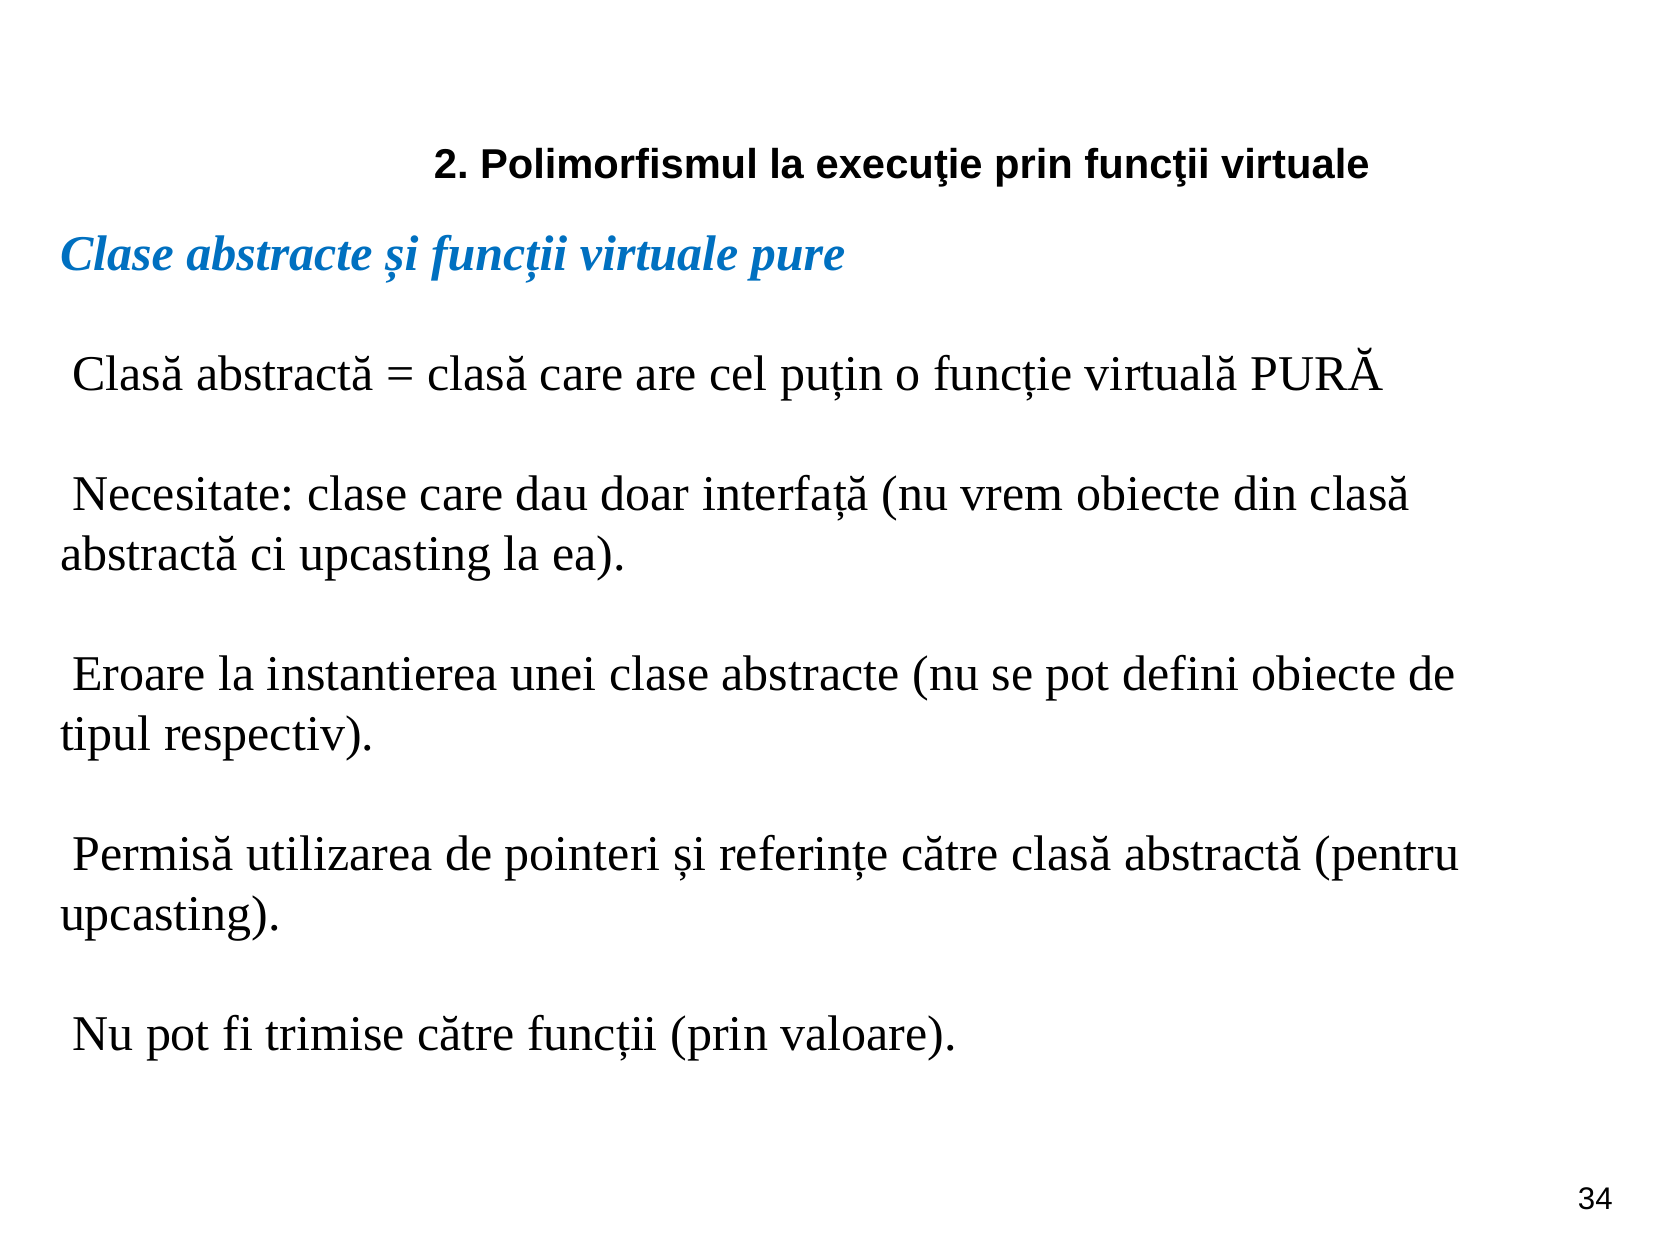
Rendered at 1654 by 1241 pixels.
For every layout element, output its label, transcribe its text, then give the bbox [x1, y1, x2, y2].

text_box 2. Polimorfismul la execuţie prin funcţii virtuale [380, 135, 1423, 209]
text_box 34 [1526, 1158, 1630, 1225]
text_box Clase abstracte și funcții virtuale pure Clasă abstractă = clasă care are cel puțin o funcție virtuală PURĂ Necesitate: clase care dau doar interfață (nu vrem obiecte din clasă abstractă ci upcasting la ea). Eroare la instantierea unei clase abstracte (nu se pot defini obiecte de tipul respectiv). Permisă utilizarea de pointeri și referințe către clasă abstractă (pentru upcasting). Nu pot fi trimise către funcții (prin valoare). [45, 205, 1527, 1083]
